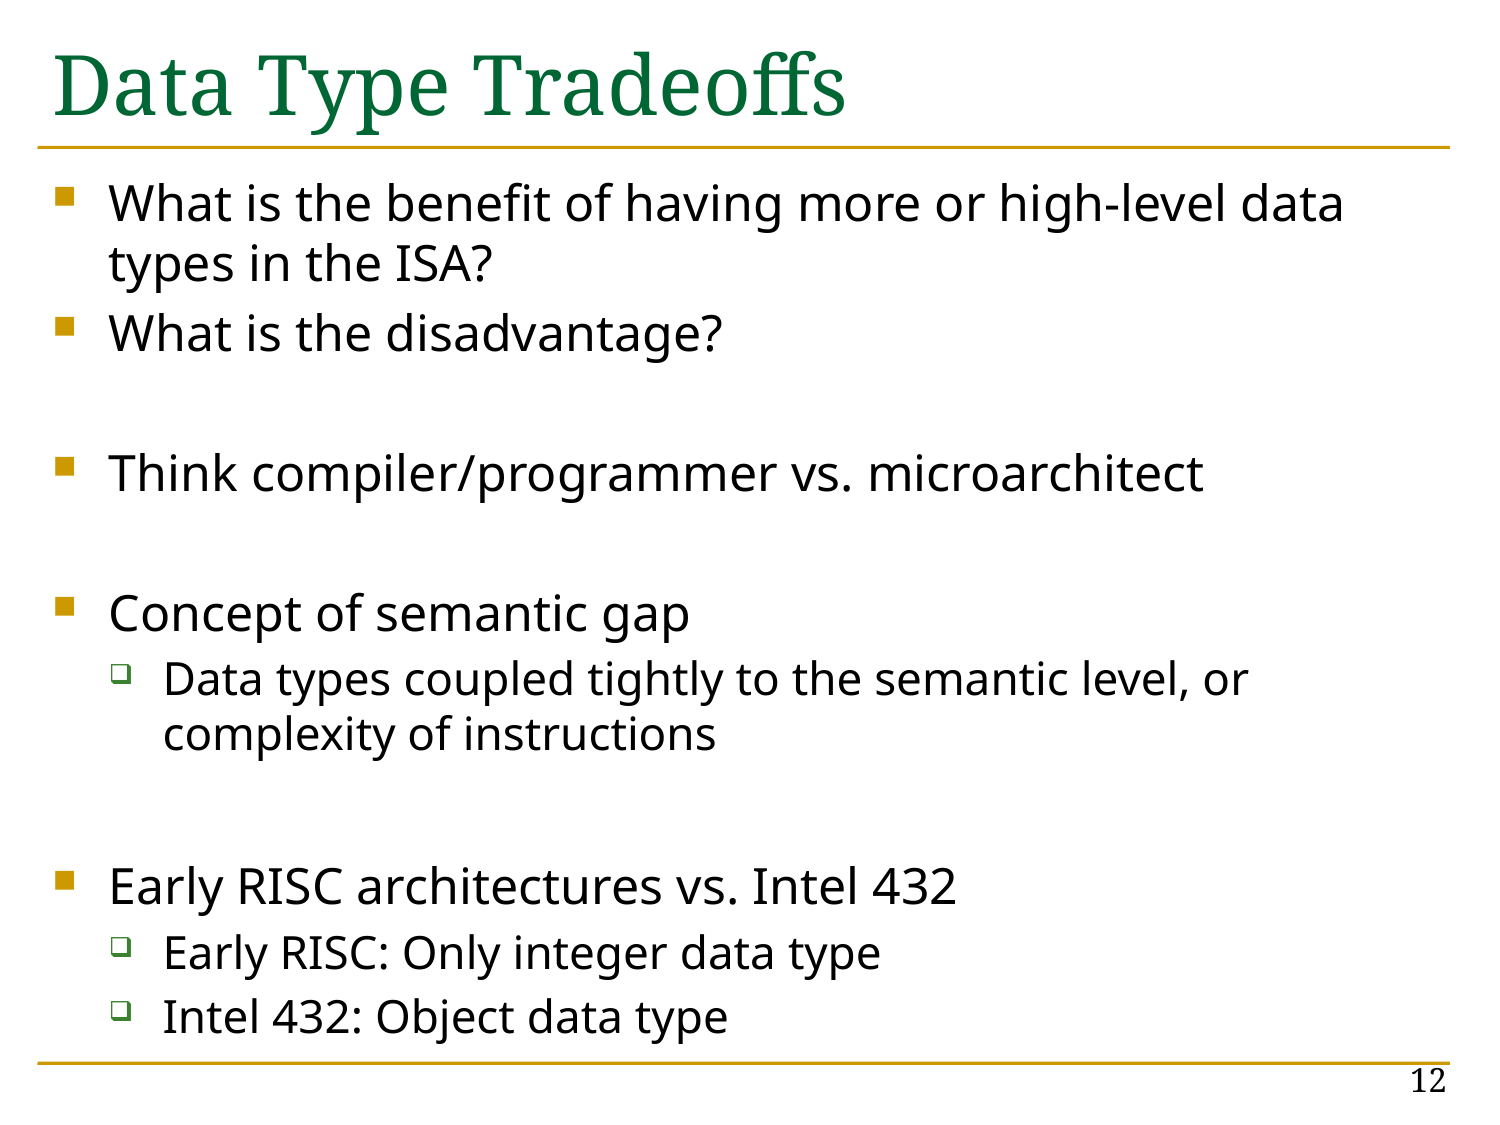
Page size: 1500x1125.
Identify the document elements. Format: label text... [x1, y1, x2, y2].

title Data Type Tradeoffs [37, 24, 1450, 163]
slide_number 12 [1111, 1036, 1462, 1112]
list What is the benefit of having more or high-level data types in the ISA? What is the disadvantage? Think compiler/programmer vs. microarchitect Concept of semantic gap Data types coupled tightly to the semantic level, or complexity of instructions Early RISC architectures vs. Intel 432 Early RISC: Only integer data type Intel 432: Object data type [37, 163, 1450, 1016]
